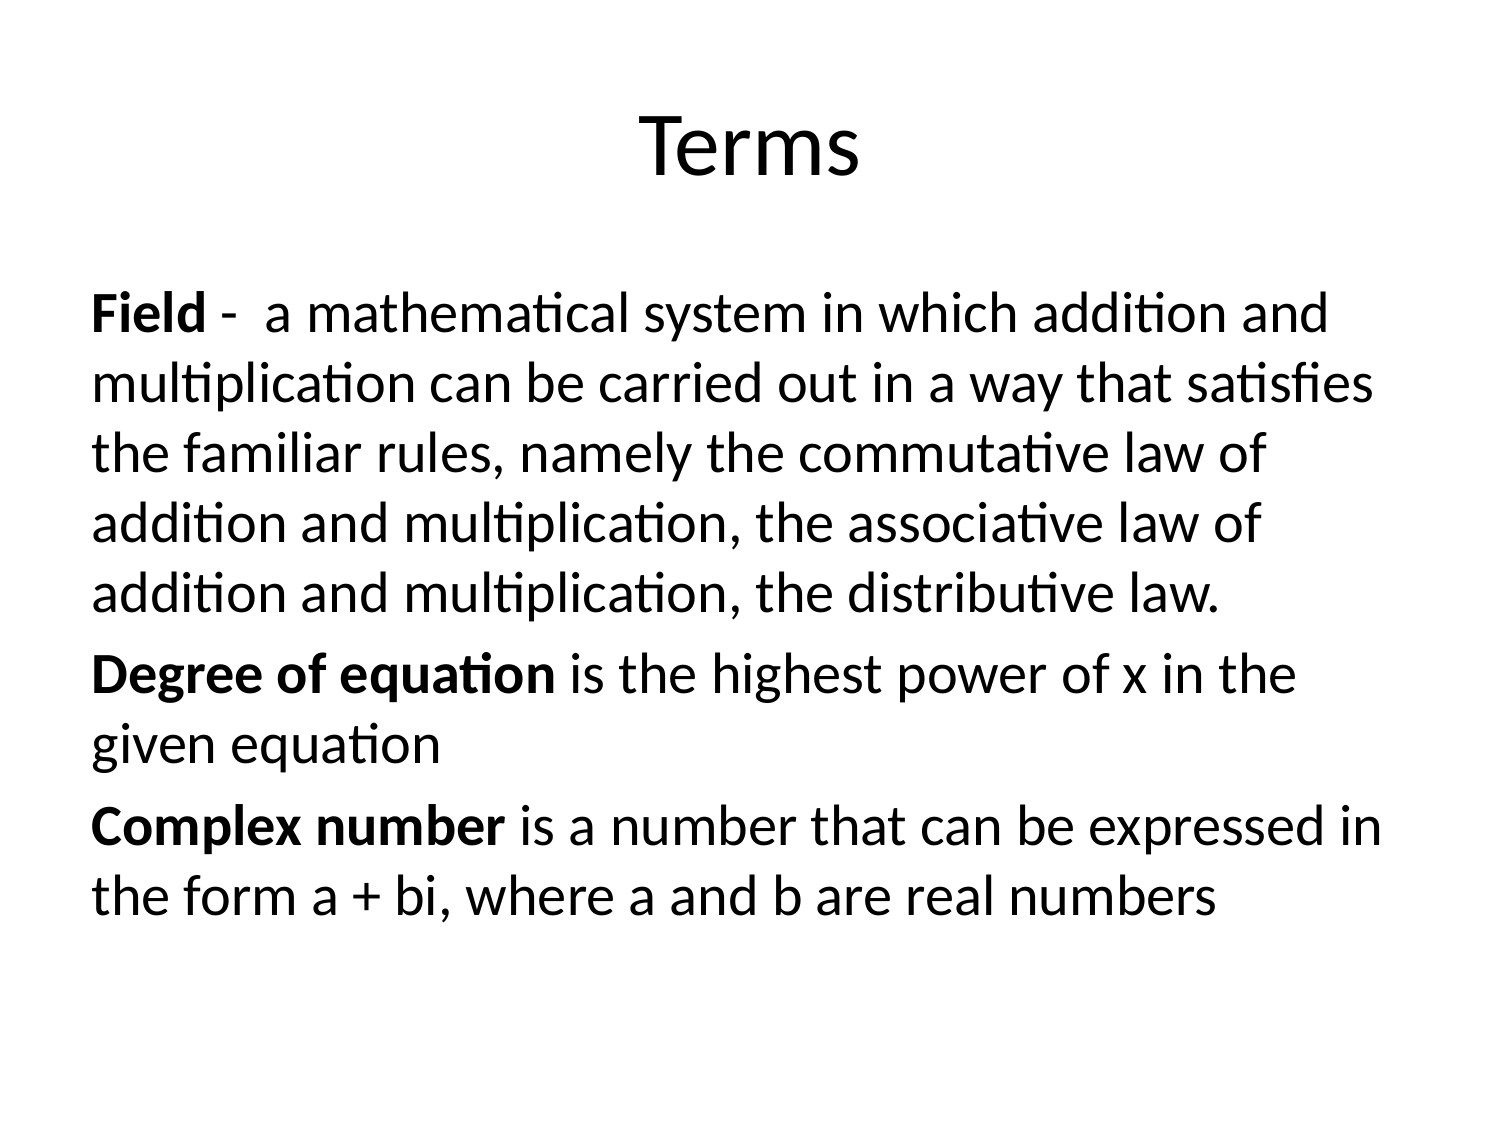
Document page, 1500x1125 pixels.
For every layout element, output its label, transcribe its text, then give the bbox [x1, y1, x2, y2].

list Field - a mathematical system in which addition and multiplication can be carried out in a way that satisfies the familiar rules, namely the commutative law of addition and multiplication, the associative law of addition and multiplication, the distributive law. Degree of equation is the highest power of x in the given equation Complex number is a number that can be expressed in the form a + bi, where a and b are real numbers [76, 267, 1427, 1010]
title Terms [75, 45, 1425, 233]
